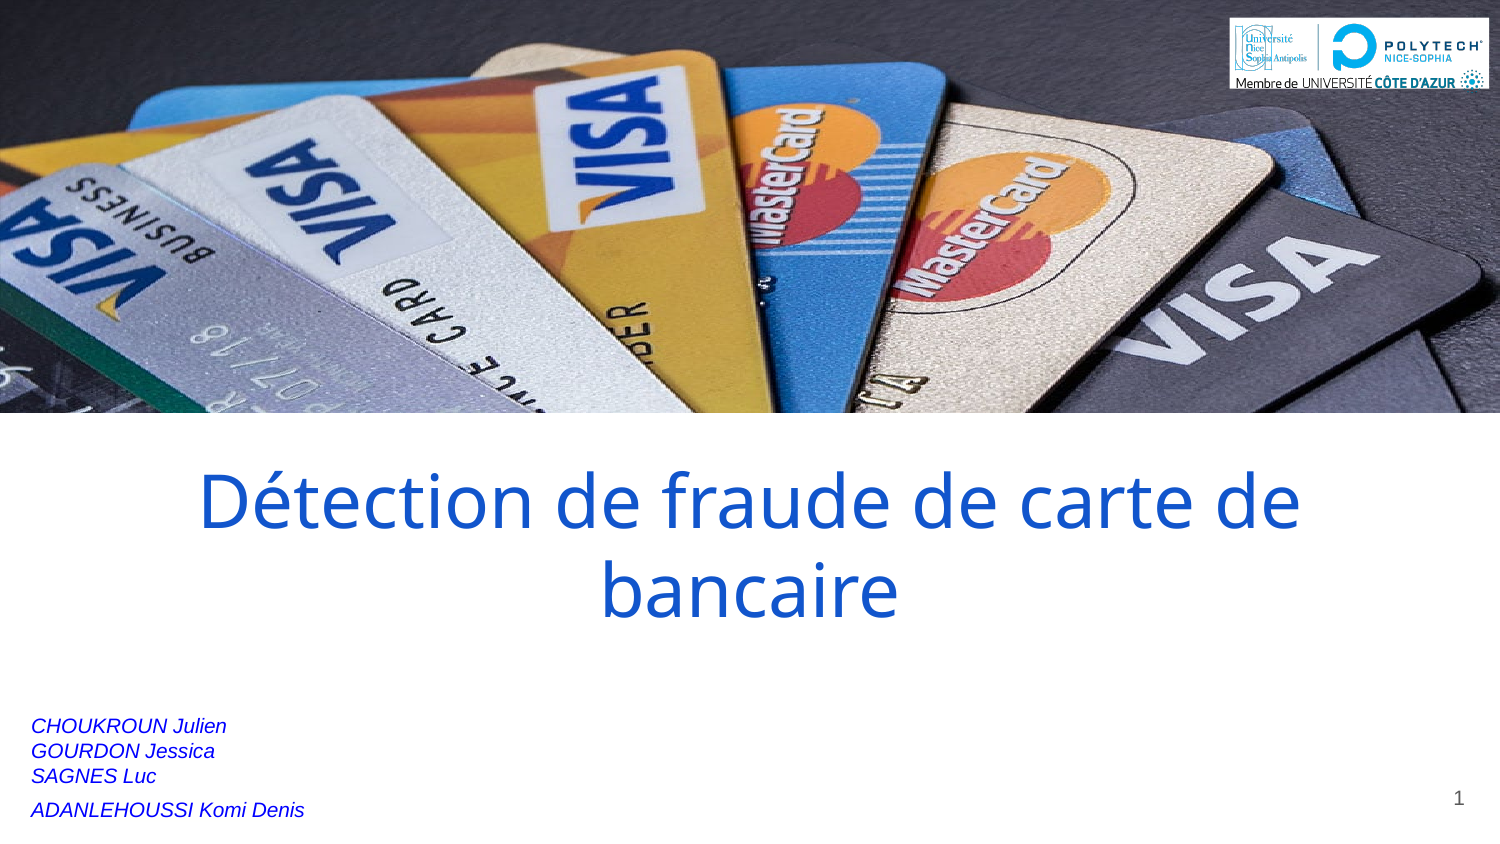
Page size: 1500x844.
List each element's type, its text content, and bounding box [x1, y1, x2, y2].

picture [0, 0, 1500, 413]
title Détection de fraude de carte de bancaire [146, 473, 1354, 648]
text_box CHOUKROUN Julien GOURDON Jessica SAGNES Luc ADANLEHOUSSI Komi Denis [15, 698, 471, 837]
slide_number ‹#› [1389, 764, 1480, 830]
